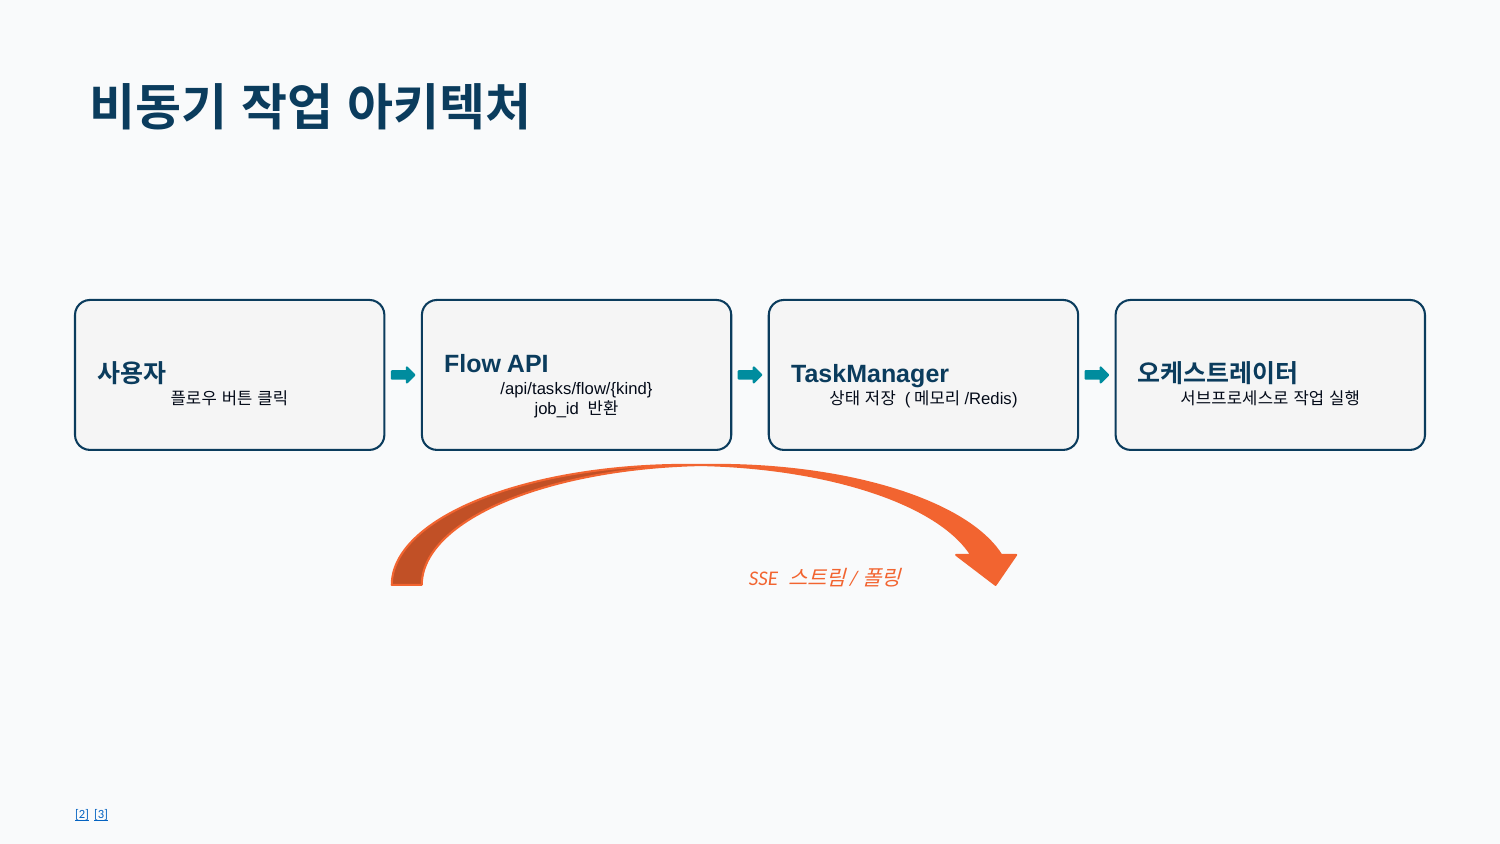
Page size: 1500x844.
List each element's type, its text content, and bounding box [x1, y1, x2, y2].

text_box SSE 스트림/폴링 [599, 547, 1050, 608]
text_box Flow API /api/tasks/flow/{kind} job_id 반환 [429, 314, 724, 450]
text_box [2] [3] [74, 791, 1425, 837]
text_box [391, 464, 996, 585]
text_box [768, 299, 1079, 448]
text_box TaskManager 상태 저장 (메모리/Redis) [776, 314, 1071, 450]
text_box [421, 299, 732, 448]
text_box [75, 299, 385, 448]
text_box [1115, 299, 1426, 448]
text_box [391, 367, 415, 383]
text_box [738, 367, 762, 383]
text_box [1085, 367, 1109, 383]
text_box 사용자 플로우 버튼 클릭 [82, 314, 377, 450]
text_box 비동기 작업 아키텍처 [74, 59, 1425, 150]
text_box 오케스트레이터 서브프로세스로 작업 실행 [1123, 314, 1418, 450]
